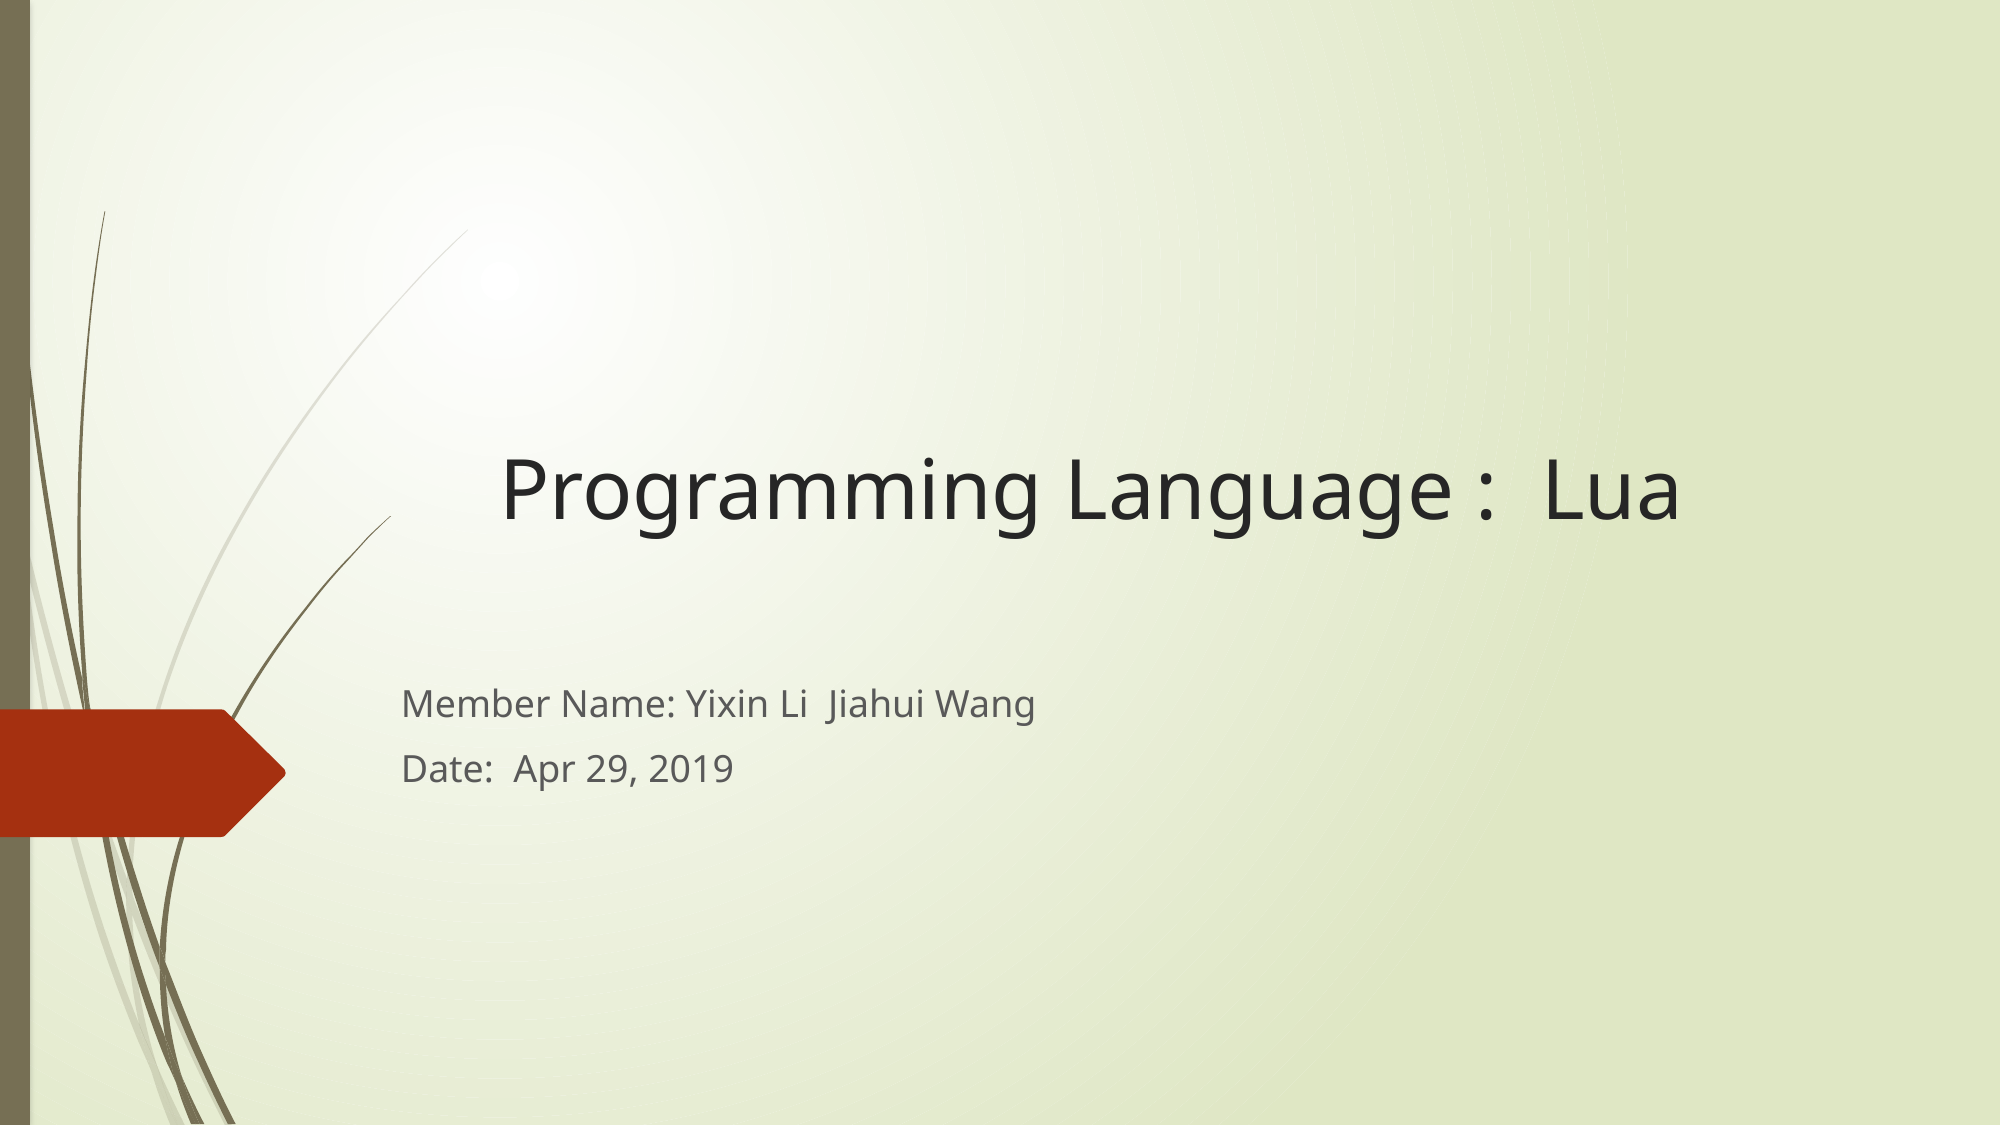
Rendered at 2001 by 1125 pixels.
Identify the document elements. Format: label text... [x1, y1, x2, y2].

title Programming Language : Lua [360, 172, 1823, 545]
subtitle Member Name: Yixin Li Jiahui Wang Date: Apr 29, 2019 [385, 672, 1849, 926]
